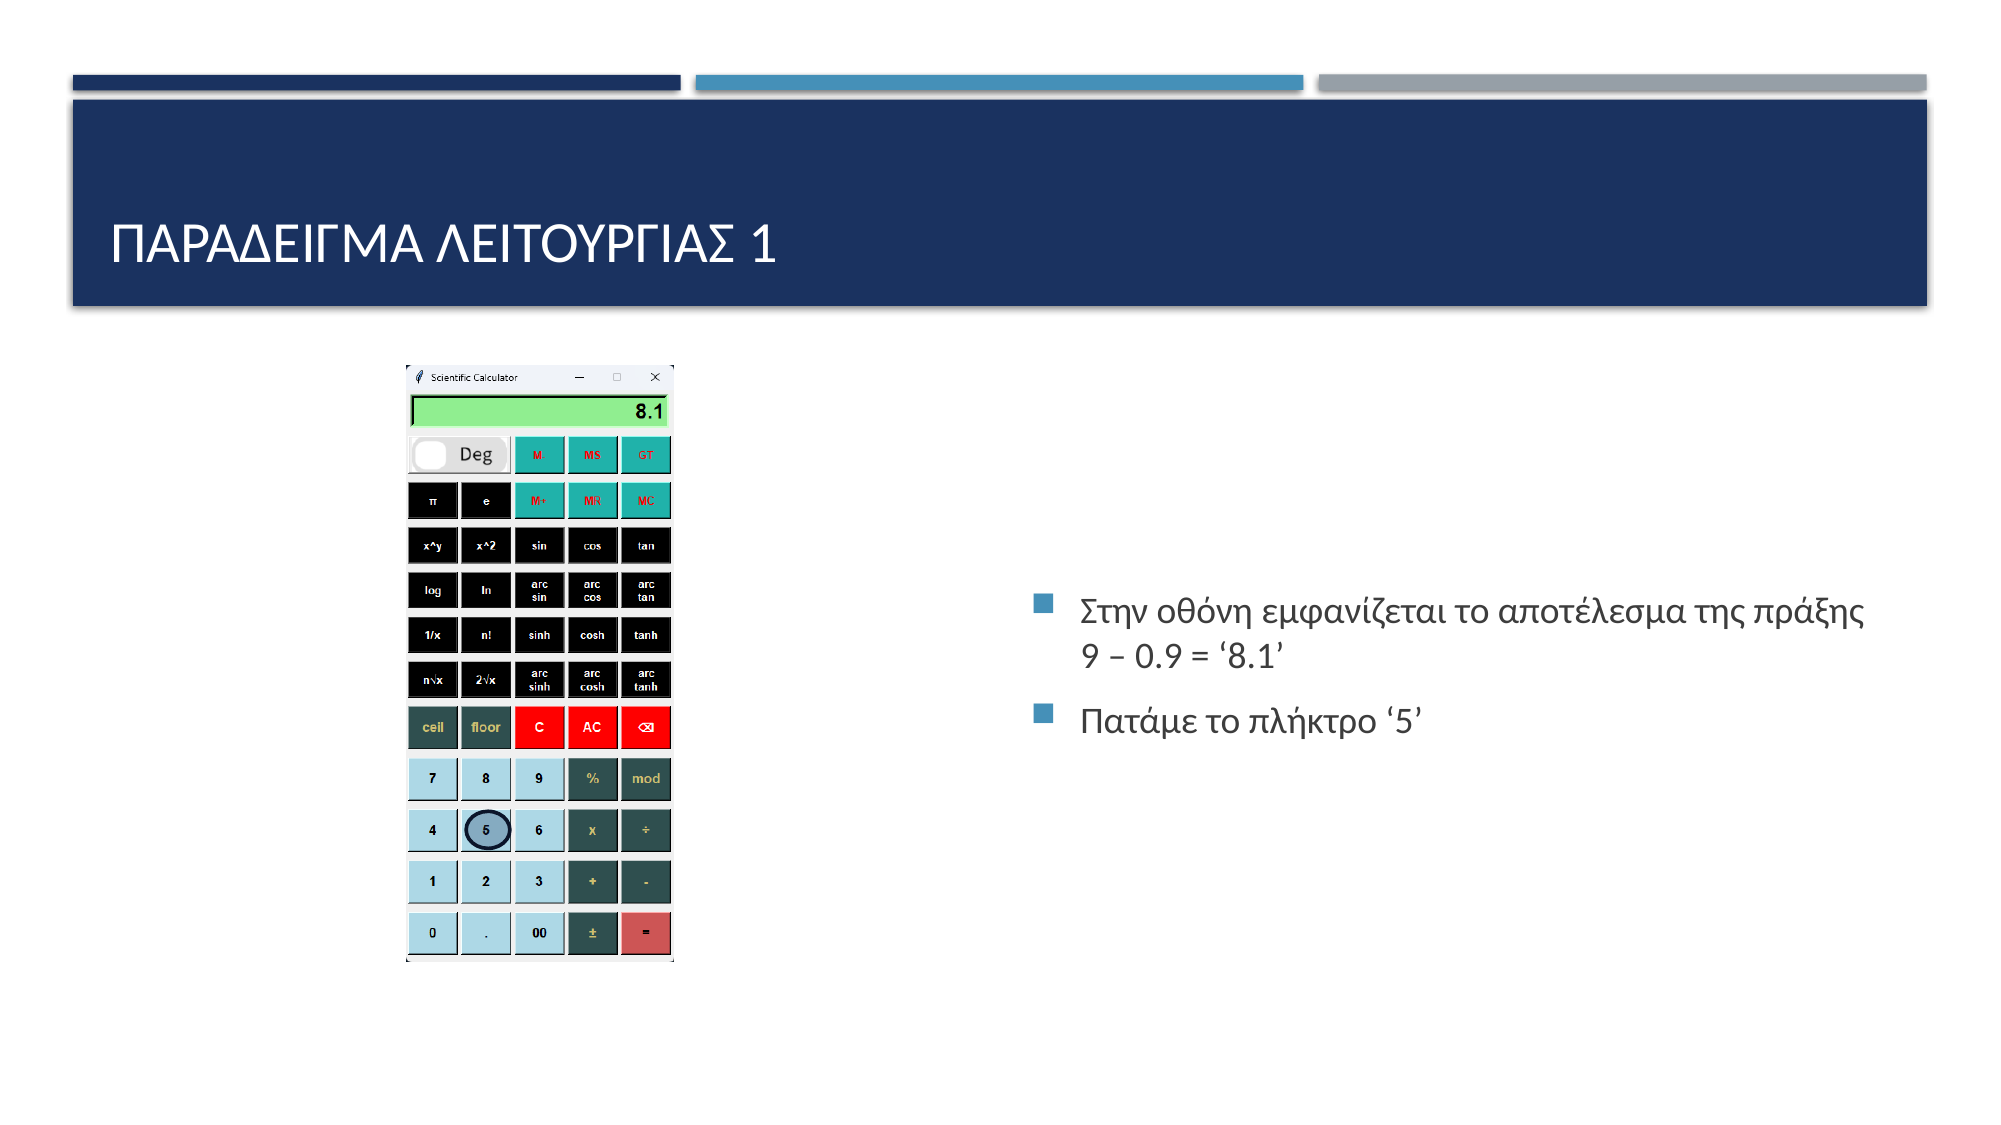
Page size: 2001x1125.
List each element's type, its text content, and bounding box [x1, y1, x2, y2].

title Παραδειγμα λειτουργιασ 1 [95, 119, 1905, 282]
list Στην οθόνη εμφανίζεται το αποτέλεσμα της πράξης 9 – 0.9 = ‘8.1’ Πατάμε το πλήκτρο ‘5’ [1015, 365, 1905, 962]
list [406, 364, 674, 962]
